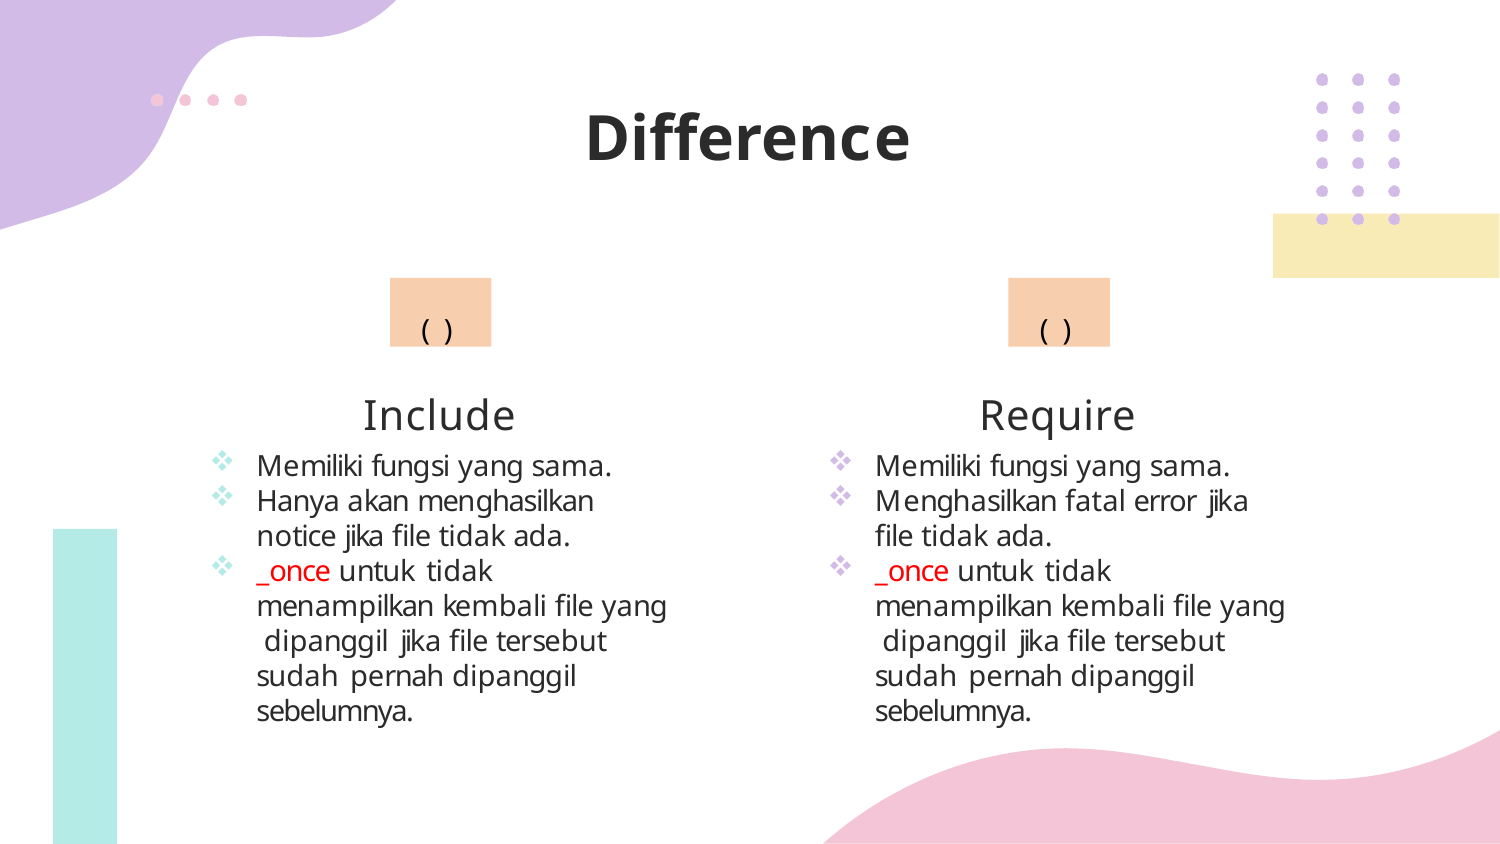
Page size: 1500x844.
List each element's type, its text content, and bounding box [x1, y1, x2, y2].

picture [1351, 101, 1364, 114]
text_box Include Memiliki fungsi yang sama. Hanya akan menghasilkan notice jika file tidak ada. _once untuk tidak menampilkan kembali file yang dipanggil jika file tersebut sudah pernah dipanggil sebelumnya. [207, 375, 671, 727]
picture [1315, 129, 1328, 142]
picture [1387, 129, 1400, 142]
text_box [0, 0, 397, 230]
picture [1315, 101, 1328, 114]
picture [1315, 157, 1328, 170]
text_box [1272, 213, 1500, 279]
picture [1387, 157, 1400, 170]
picture [1351, 73, 1364, 86]
text_box [53, 528, 118, 844]
picture [1351, 129, 1364, 142]
text_box Require Memiliki fungsi yang sama. Menghasilkan fatal error jika file tidak ada. _once untuk tidak menampilkan kembali file yang dipanggil jika file tersebut sudah pernah dipanggil sebelumnya. [825, 375, 1289, 727]
text_box ( ) [1008, 277, 1110, 347]
picture [1351, 185, 1364, 198]
picture [1315, 73, 1328, 86]
title Difference [582, 95, 918, 239]
picture [1387, 73, 1400, 86]
picture [1387, 185, 1400, 198]
picture [1351, 157, 1364, 170]
text_box ( ) [390, 277, 492, 347]
picture [1387, 101, 1400, 114]
picture [1315, 185, 1328, 198]
text_box [822, 730, 1500, 844]
